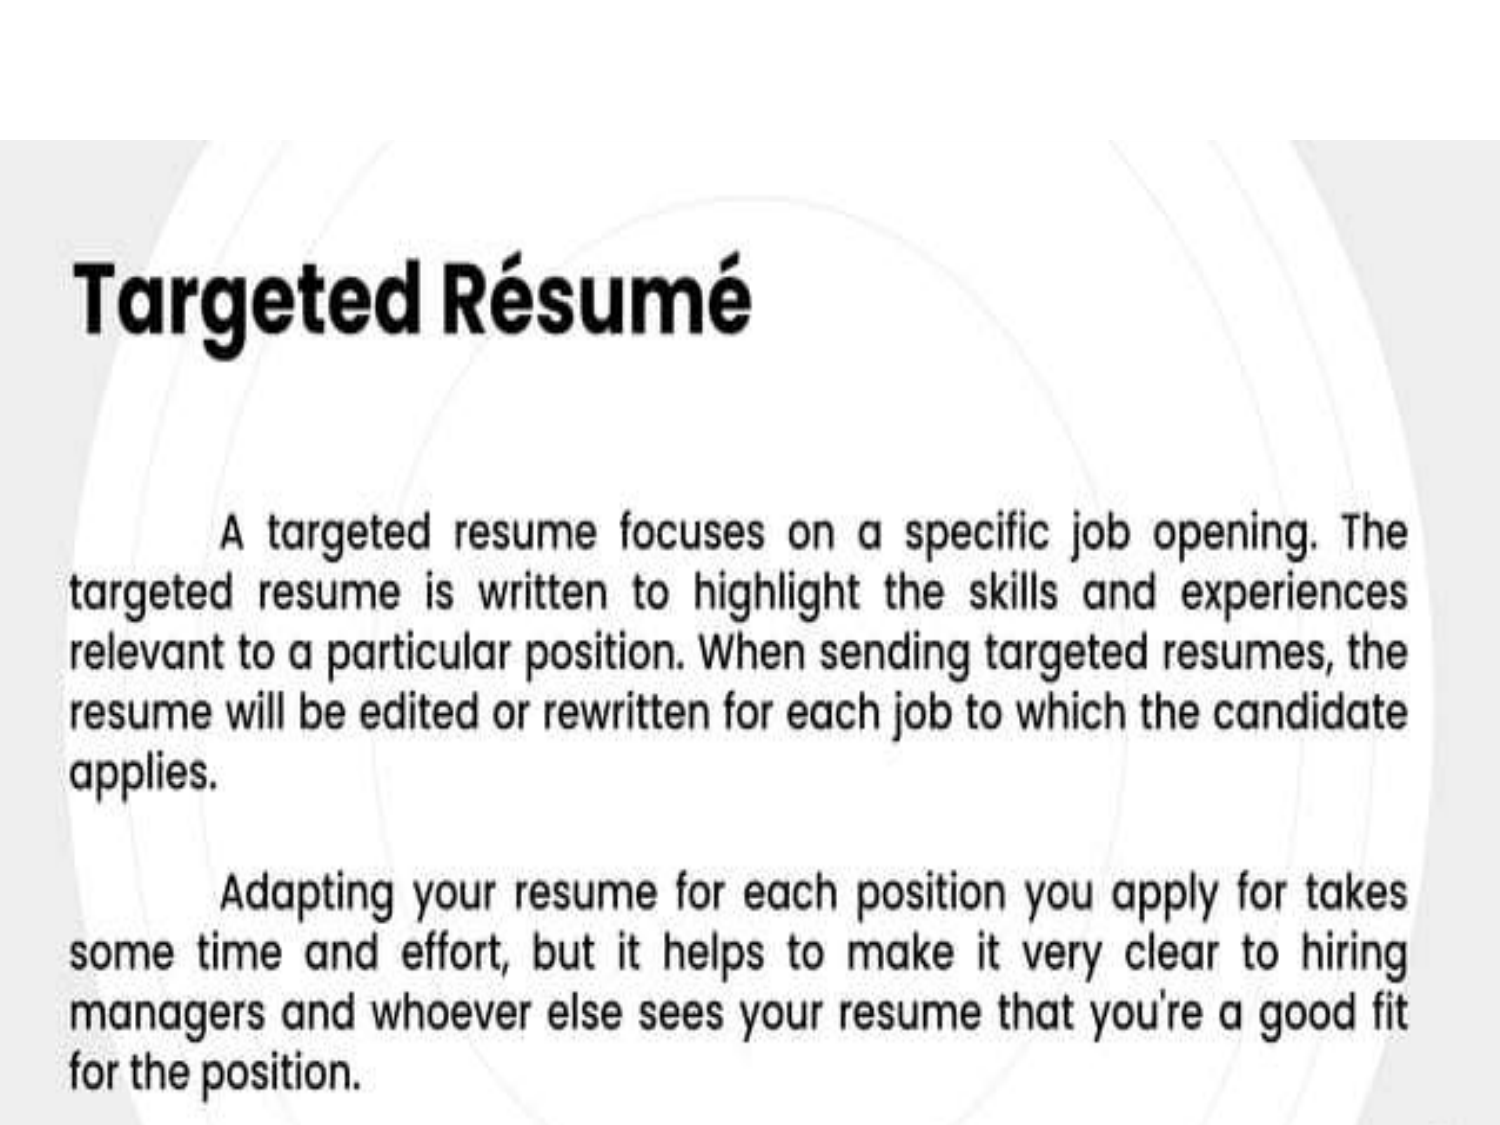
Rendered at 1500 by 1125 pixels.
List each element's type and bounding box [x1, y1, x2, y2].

picture [0, 139, 1500, 1125]
